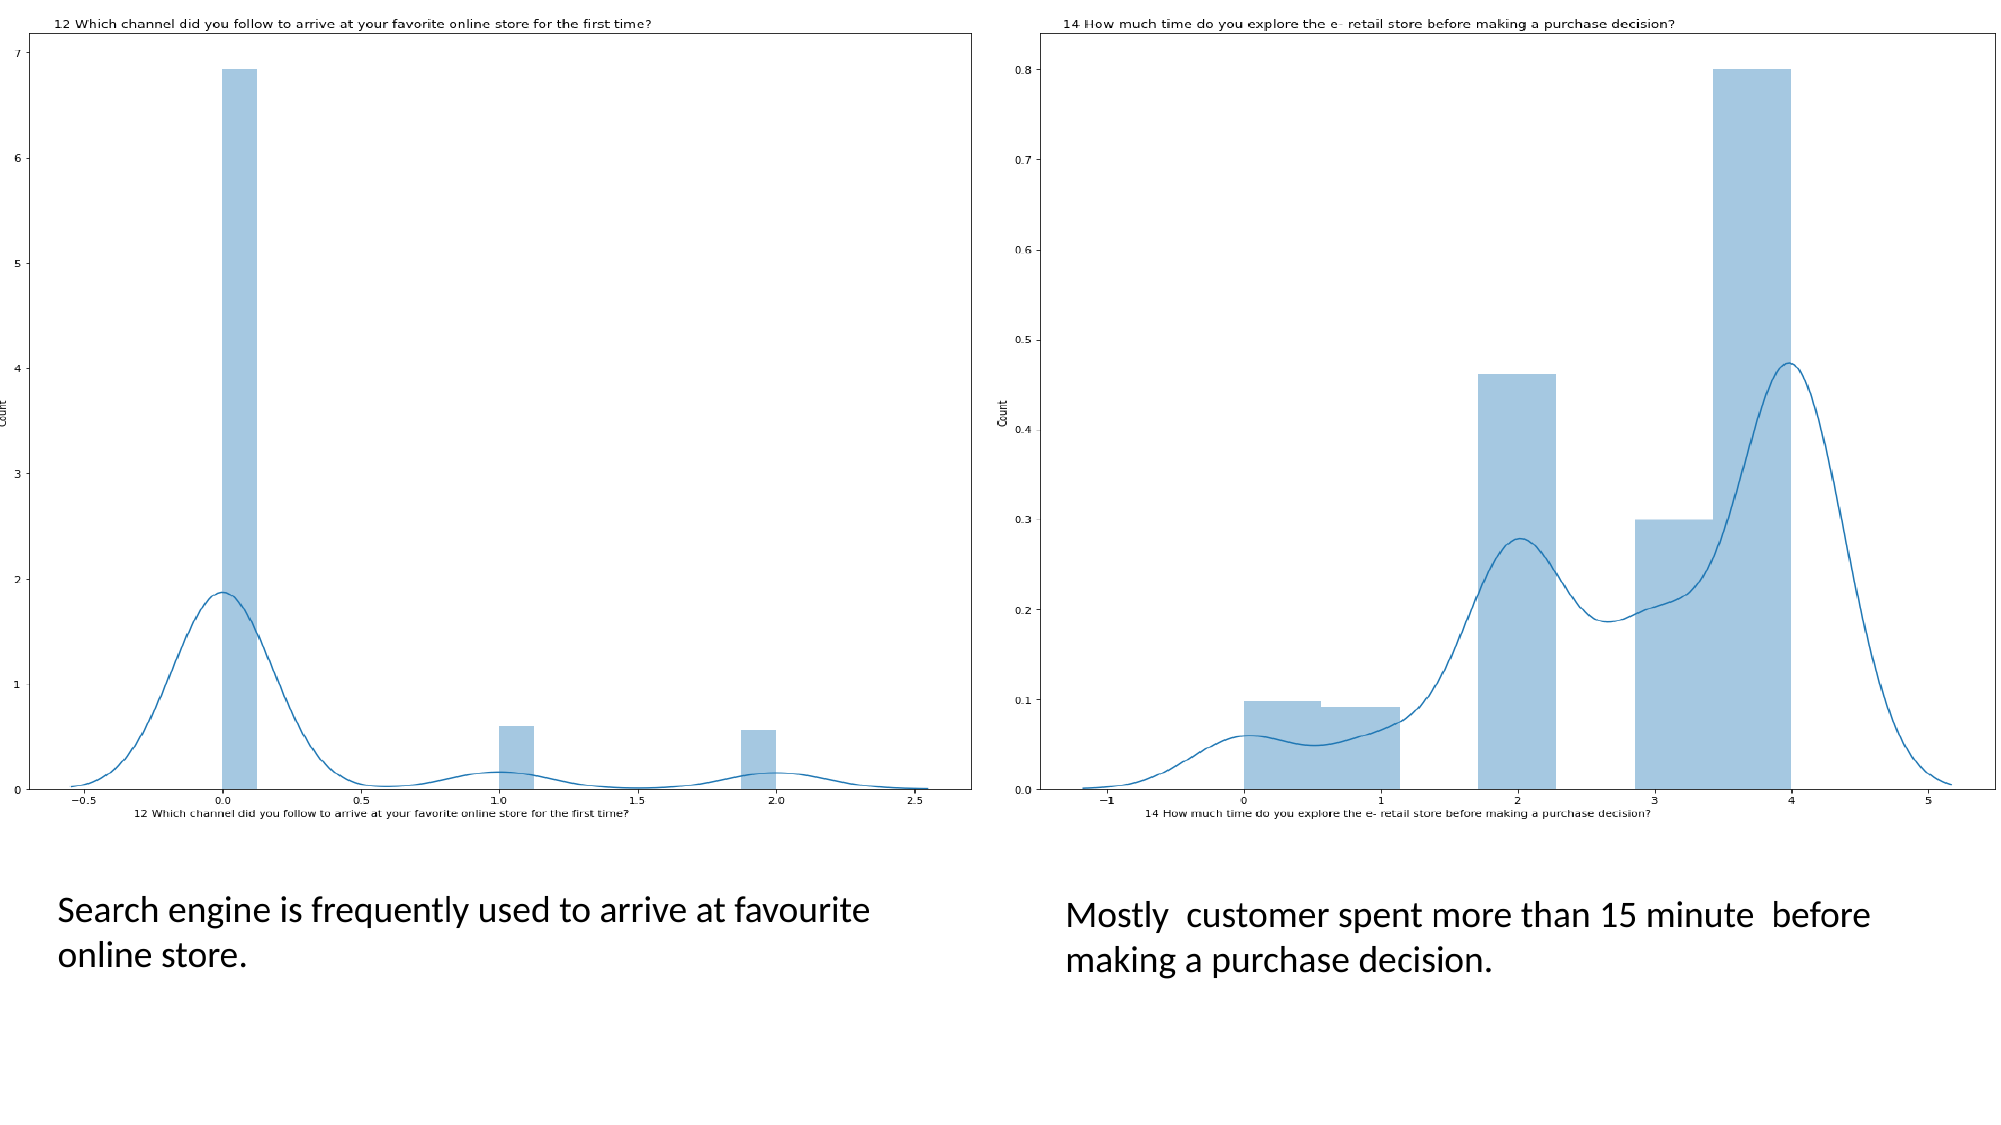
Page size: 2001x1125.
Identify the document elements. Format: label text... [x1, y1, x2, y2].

picture [990, 12, 2000, 824]
picture [0, 12, 978, 824]
text_box Mostly customer spent more than 15 minute before making a purchase decision. [1050, 882, 1971, 988]
text_box Search engine is frequently used to arrive at favourite online store. [42, 877, 978, 983]
